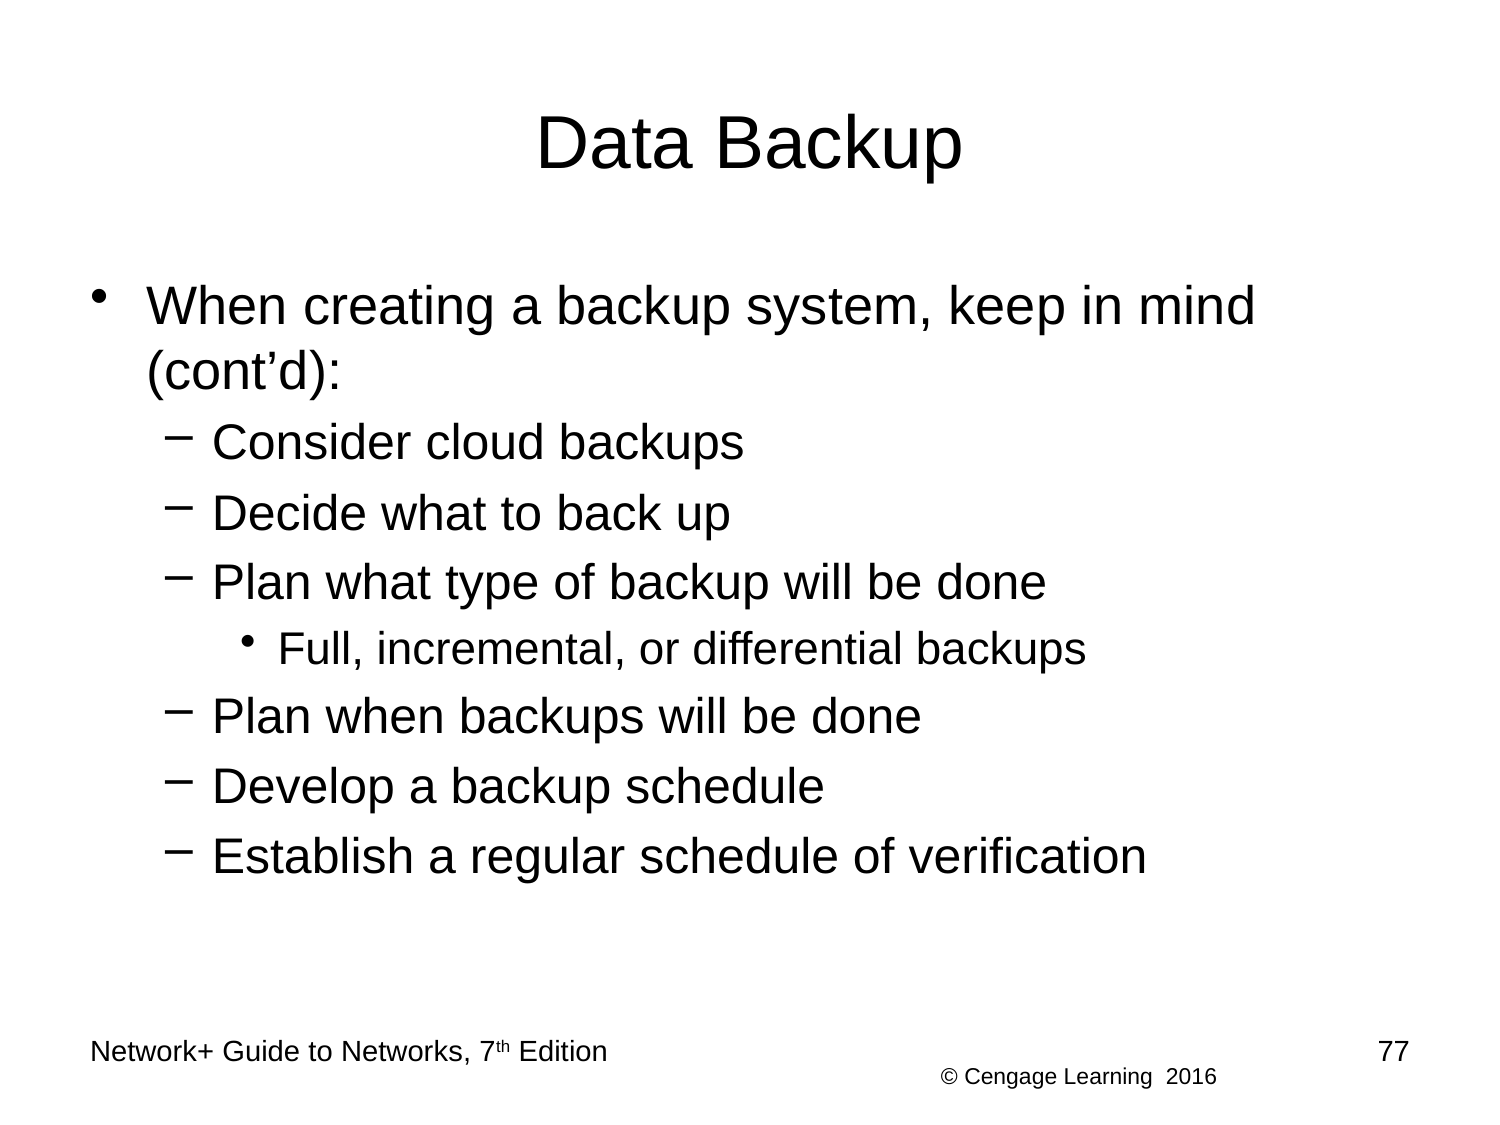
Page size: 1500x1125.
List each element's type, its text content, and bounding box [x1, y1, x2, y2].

list When creating a backup system, keep in mind (cont’d): Consider cloud backups Decide what to back up Plan what type of backup will be done Full, incremental, or differential backups Plan when backups will be done Develop a backup schedule Establish a regular schedule of verification [75, 262, 1425, 1005]
footer Network+ Guide to Networks, 7th Edition [74, 1024, 713, 1103]
slide_number 77 [1312, 1024, 1426, 1103]
title Data Backup [75, 45, 1425, 233]
